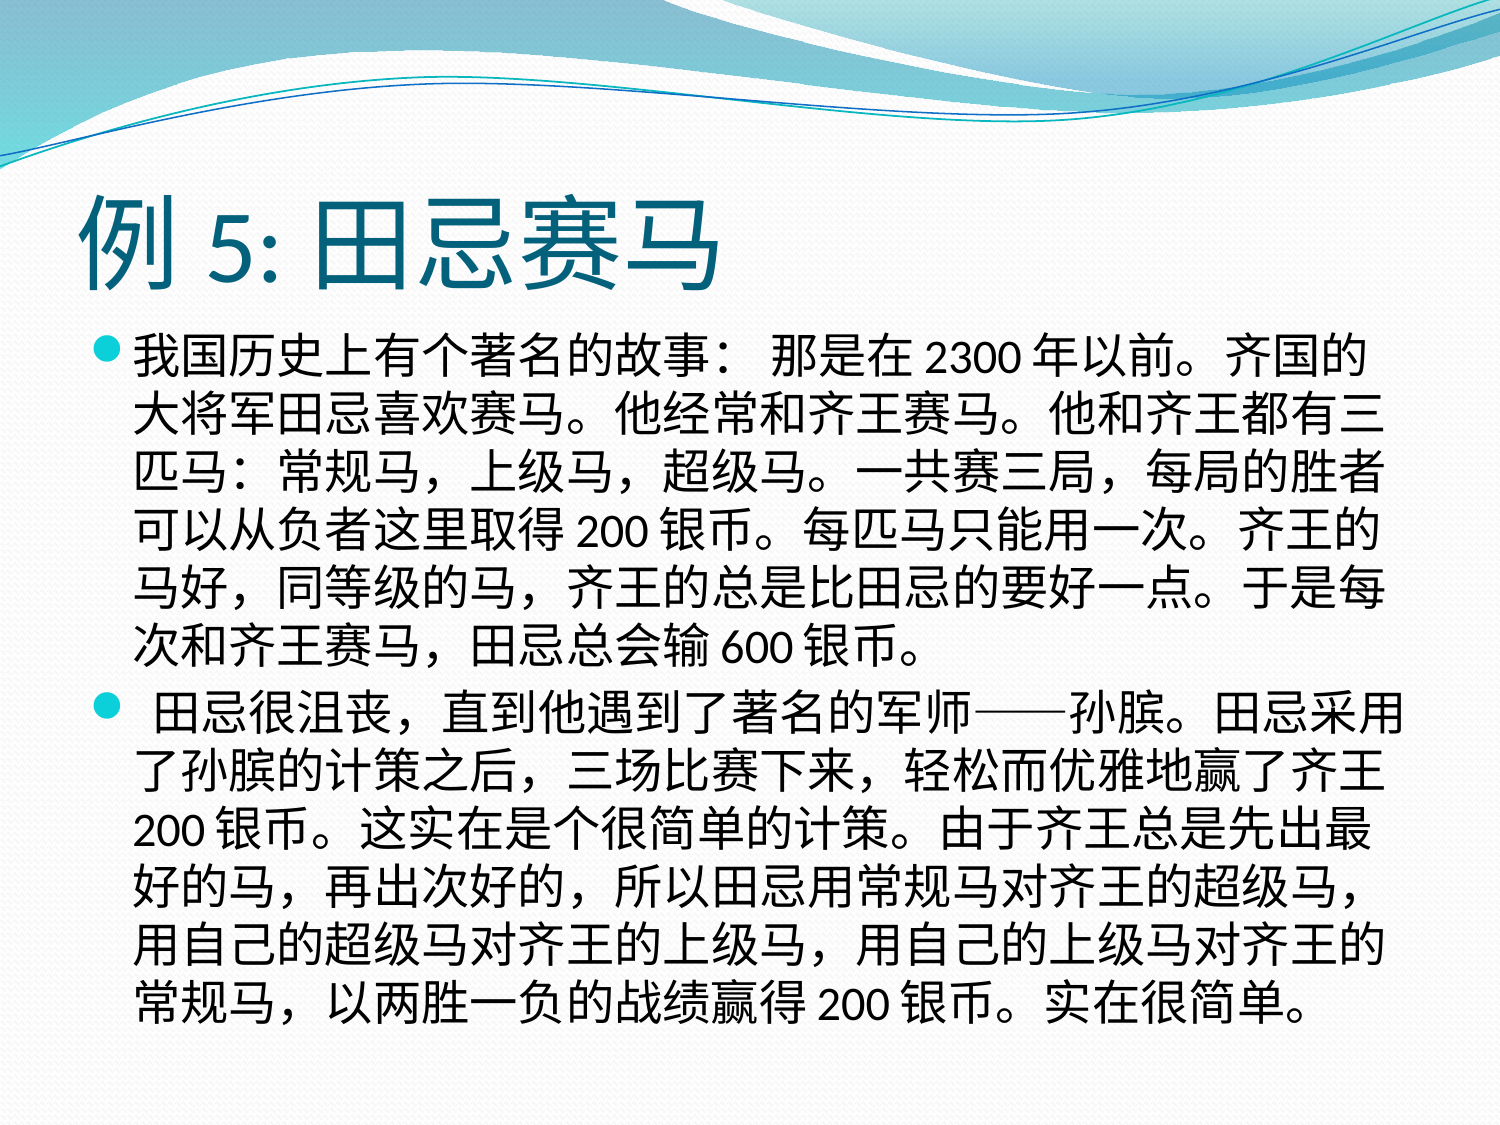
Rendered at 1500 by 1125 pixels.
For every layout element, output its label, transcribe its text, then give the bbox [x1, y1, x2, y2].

list 我国历史上有个著名的故事： 那是在2300年以前。齐国的大将军田忌喜欢赛马。他经常和齐王赛马。他和齐王都有三匹马：常规马，上级马，超级马。一共赛三局，每局的胜者可以从负者这里取得200银币。每匹马只能用一次。齐王的马好，同等级的马，齐王的总是比田忌的要好一点。于是每次和齐王赛马，田忌总会输600银币。 田忌很沮丧，直到他遇到了著名的军师――孙膑。田忌采用了孙膑的计策之后，三场比赛下来，轻松而优雅地赢了齐王200银币。这实在是个很简单的计策。由于齐王总是先出最好的马，再出次好的，所以田忌用常规马对齐王的超级马，用自己的超级马对齐王的上级马，用自己的上级马对齐王的常规马，以两胜一负的战绩赢得200银币。实在很简单。 [75, 317, 1425, 1090]
title 例5:田忌赛马 [75, 115, 1425, 303]
